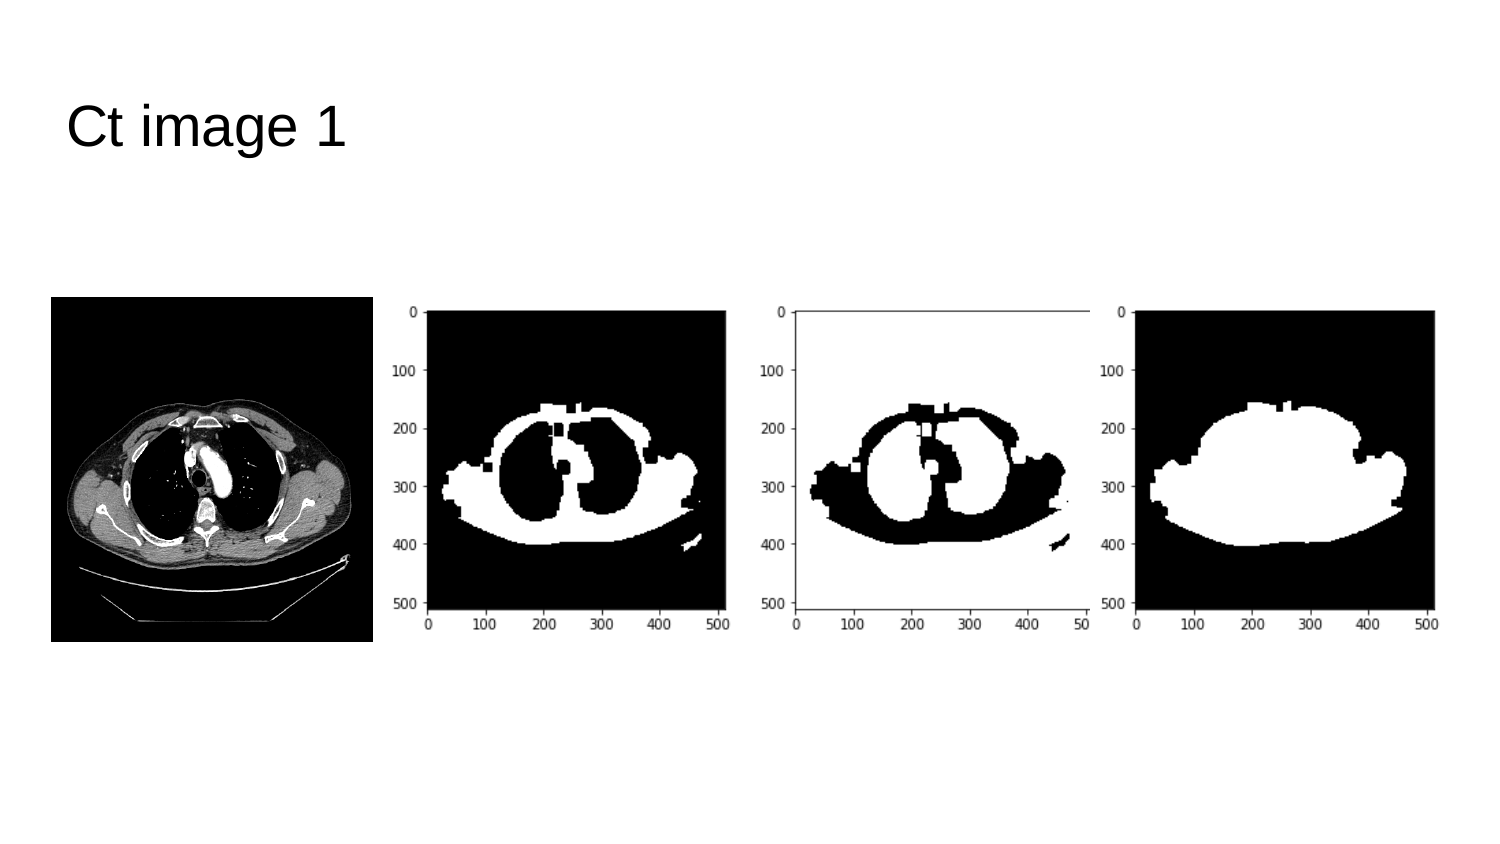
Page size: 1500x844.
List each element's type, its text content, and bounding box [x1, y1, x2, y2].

title Ct image 1 [51, 72, 1449, 167]
picture [382, 297, 741, 642]
picture [50, 297, 373, 642]
picture [749, 297, 1449, 642]
